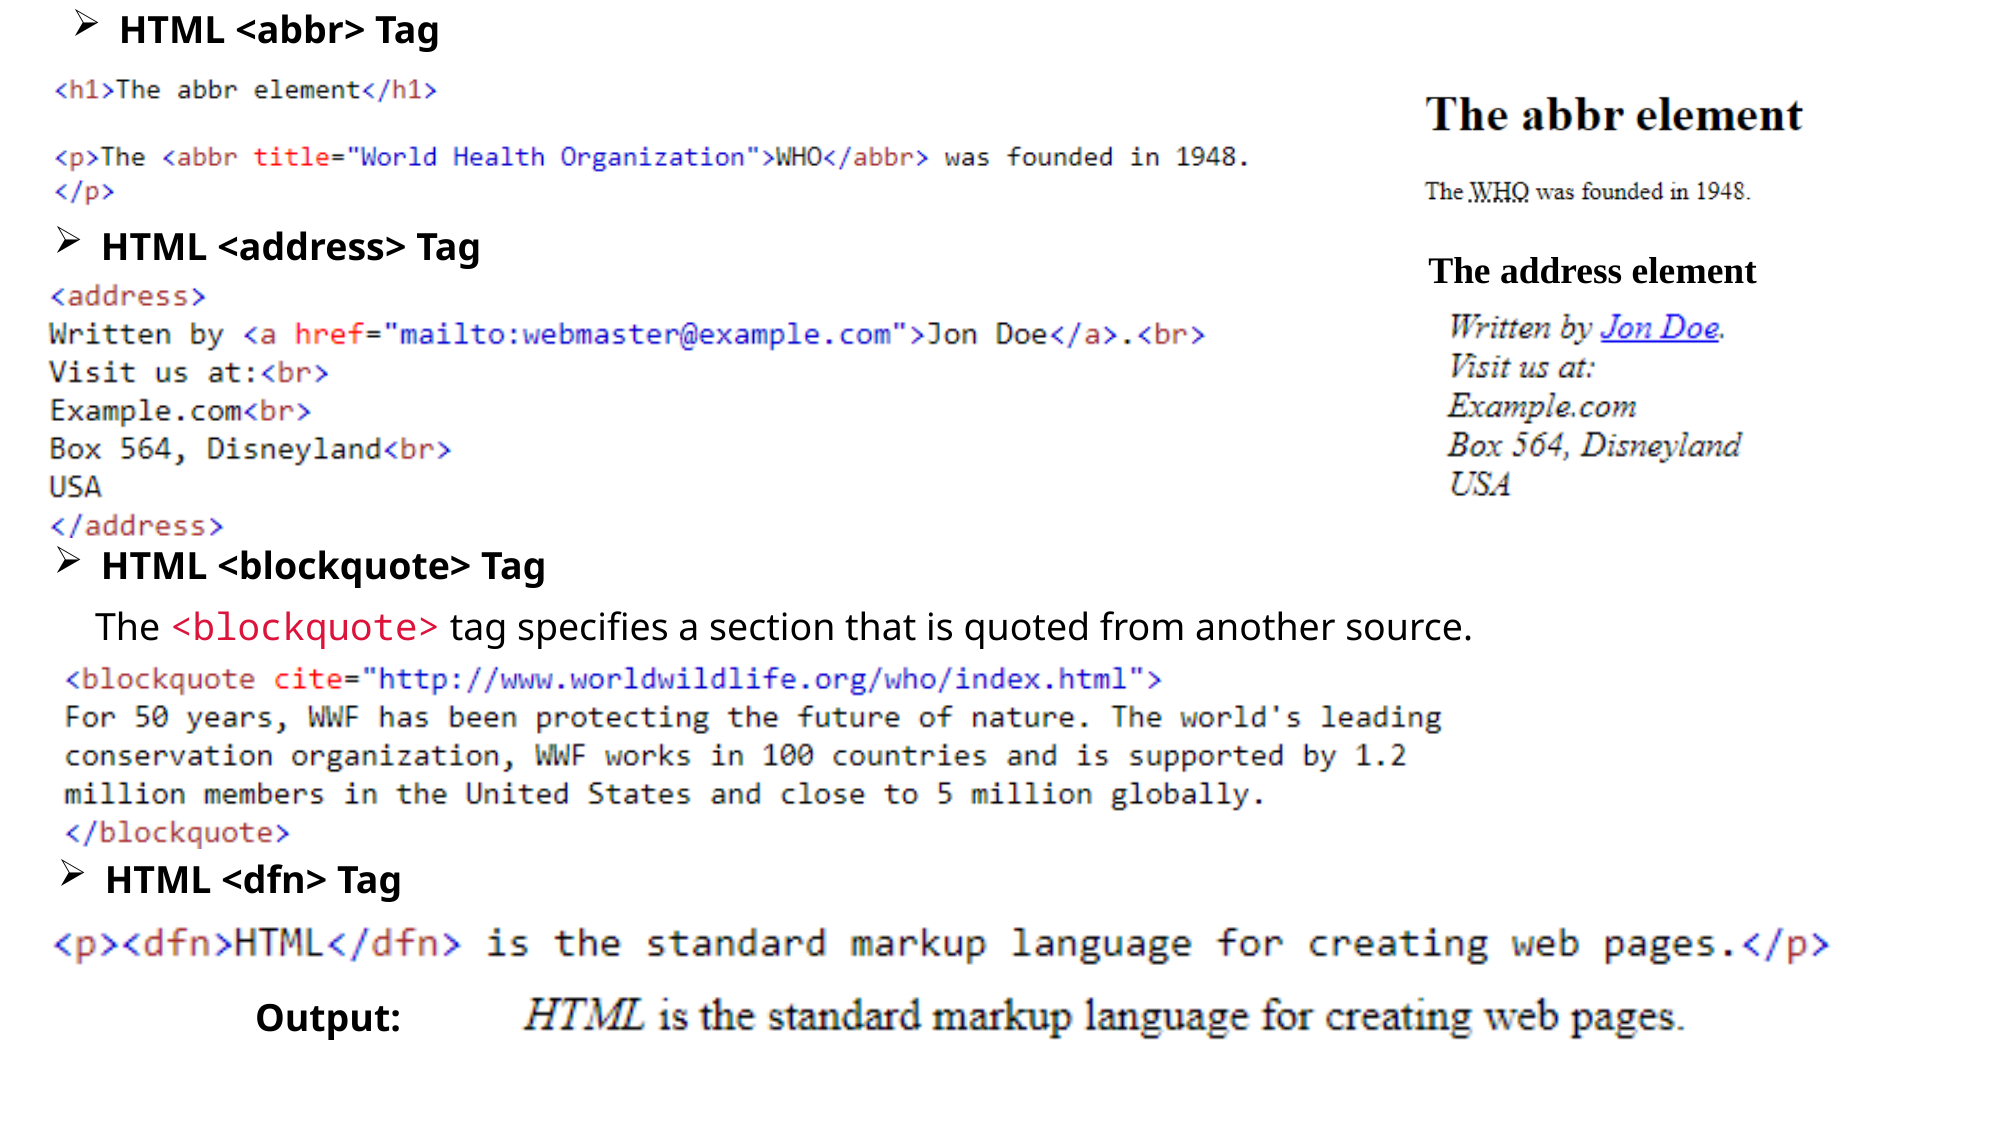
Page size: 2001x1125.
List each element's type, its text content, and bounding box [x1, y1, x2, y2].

picture [54, 655, 1454, 849]
picture [1442, 295, 1774, 507]
picture [44, 904, 1834, 1048]
picture [1417, 88, 1809, 209]
text_box HTML <abbr> Tag [57, 0, 456, 58]
text_box Output: [240, 986, 416, 1047]
text_box The address element [1413, 238, 1773, 299]
picture [39, 272, 1229, 538]
text_box HTML <address> Tag [39, 215, 497, 272]
text_box HTML <dfn> Tag [43, 848, 418, 908]
text_box HTML <blockquote> Tag [39, 538, 562, 595]
picture [54, 65, 1261, 209]
text_box The <blockquote> tag specifies a section that is quoted from another source. [80, 595, 1500, 656]
